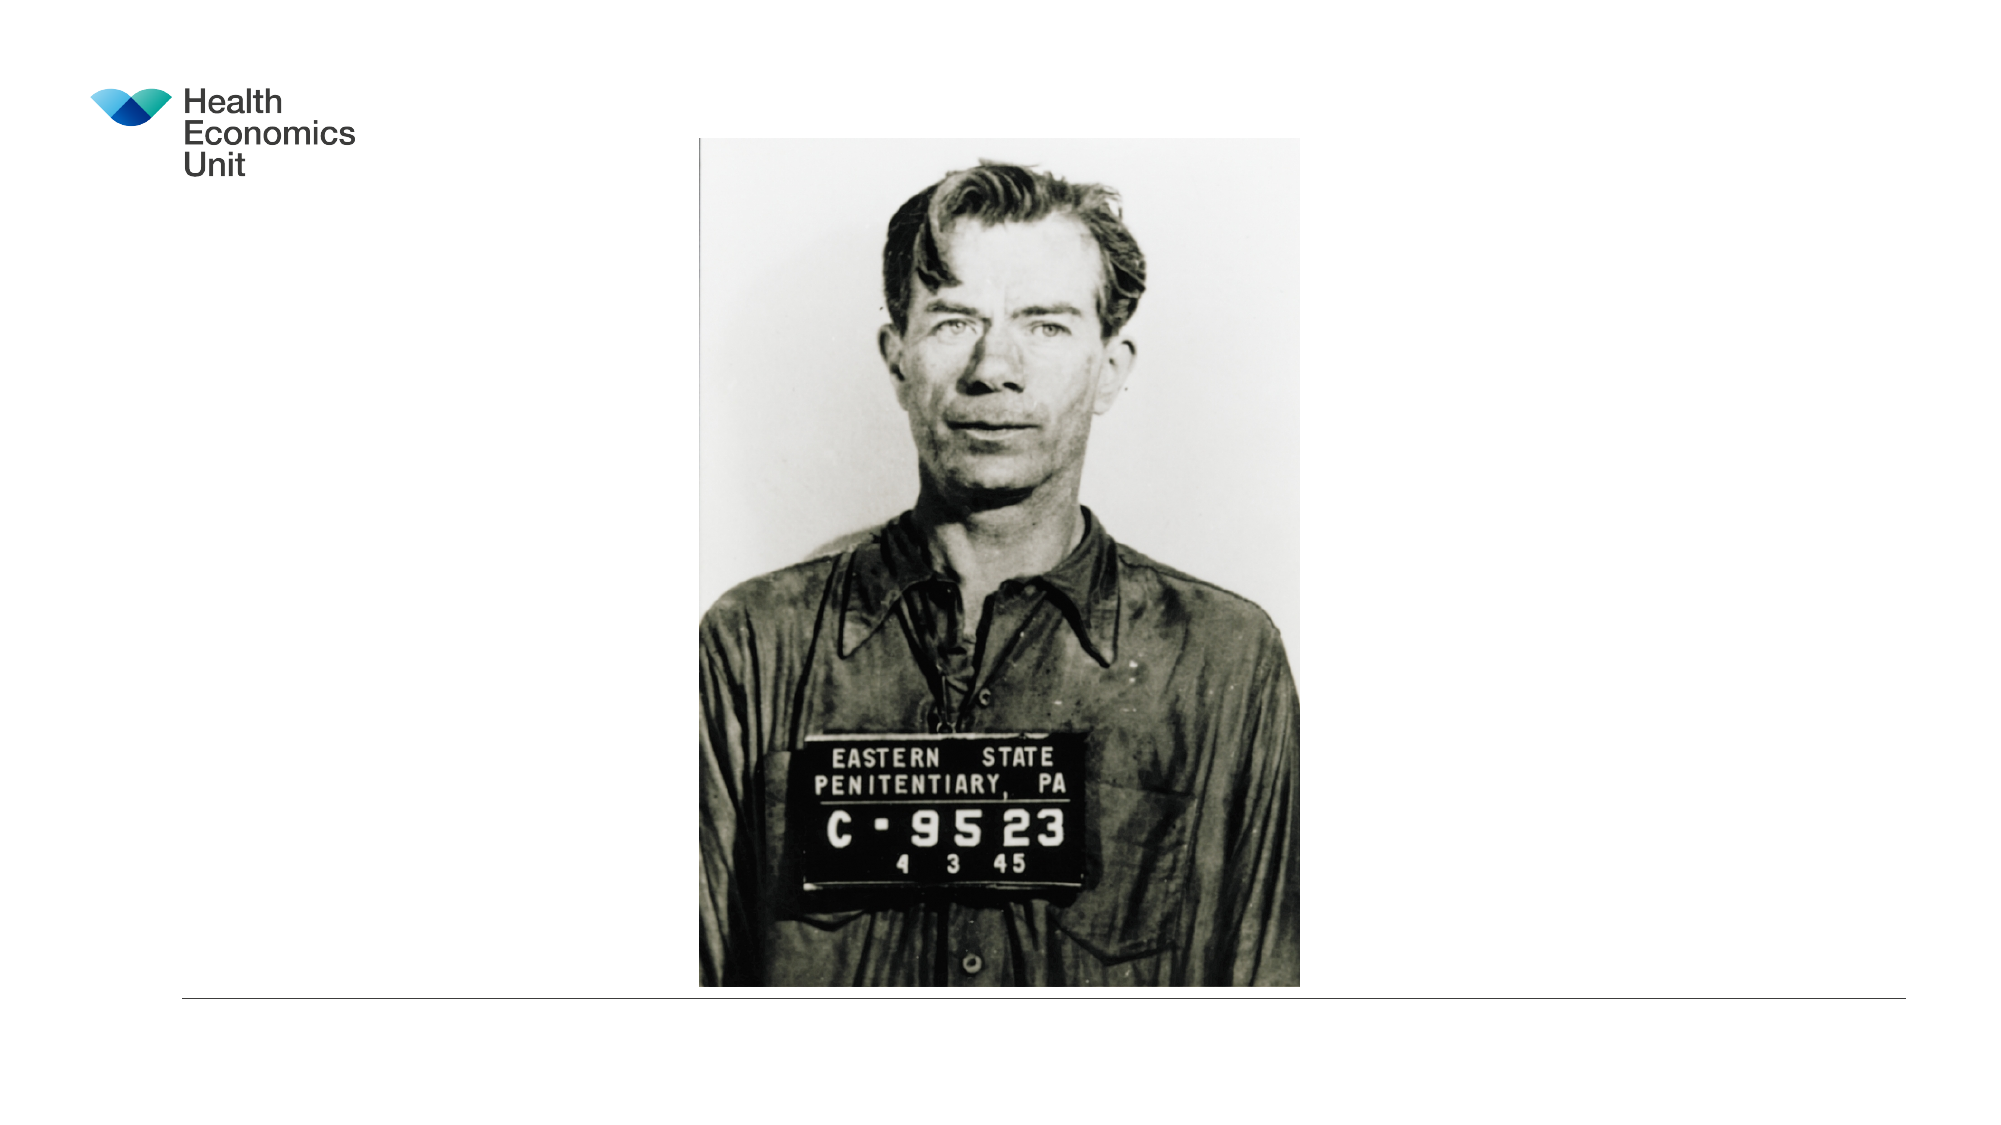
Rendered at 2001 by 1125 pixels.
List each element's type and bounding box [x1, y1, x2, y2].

picture [90, 88, 355, 177]
picture [699, 138, 1300, 987]
